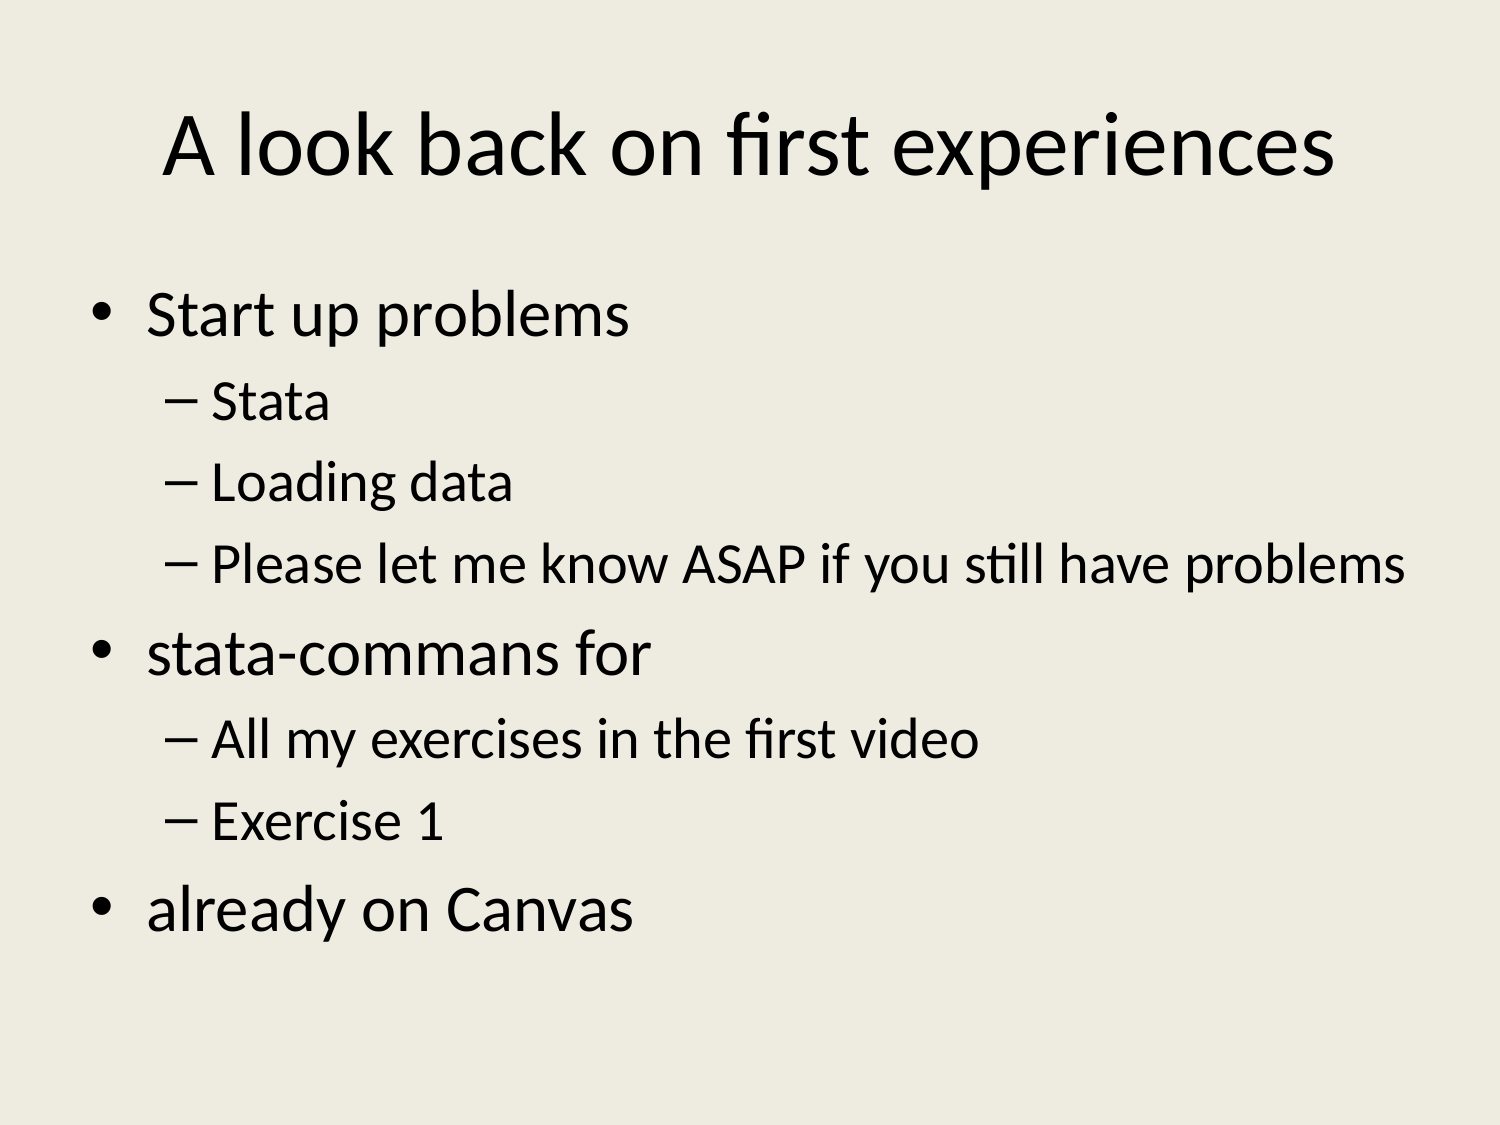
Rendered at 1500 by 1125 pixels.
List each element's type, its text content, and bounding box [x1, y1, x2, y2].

title A look back on first experiences [75, 45, 1425, 233]
list Start up problems Stata Loading data Please let me know ASAP if you still have problems stata-commans for All my exercises in the first video Exercise 1 already on Canvas [75, 262, 1425, 1005]
